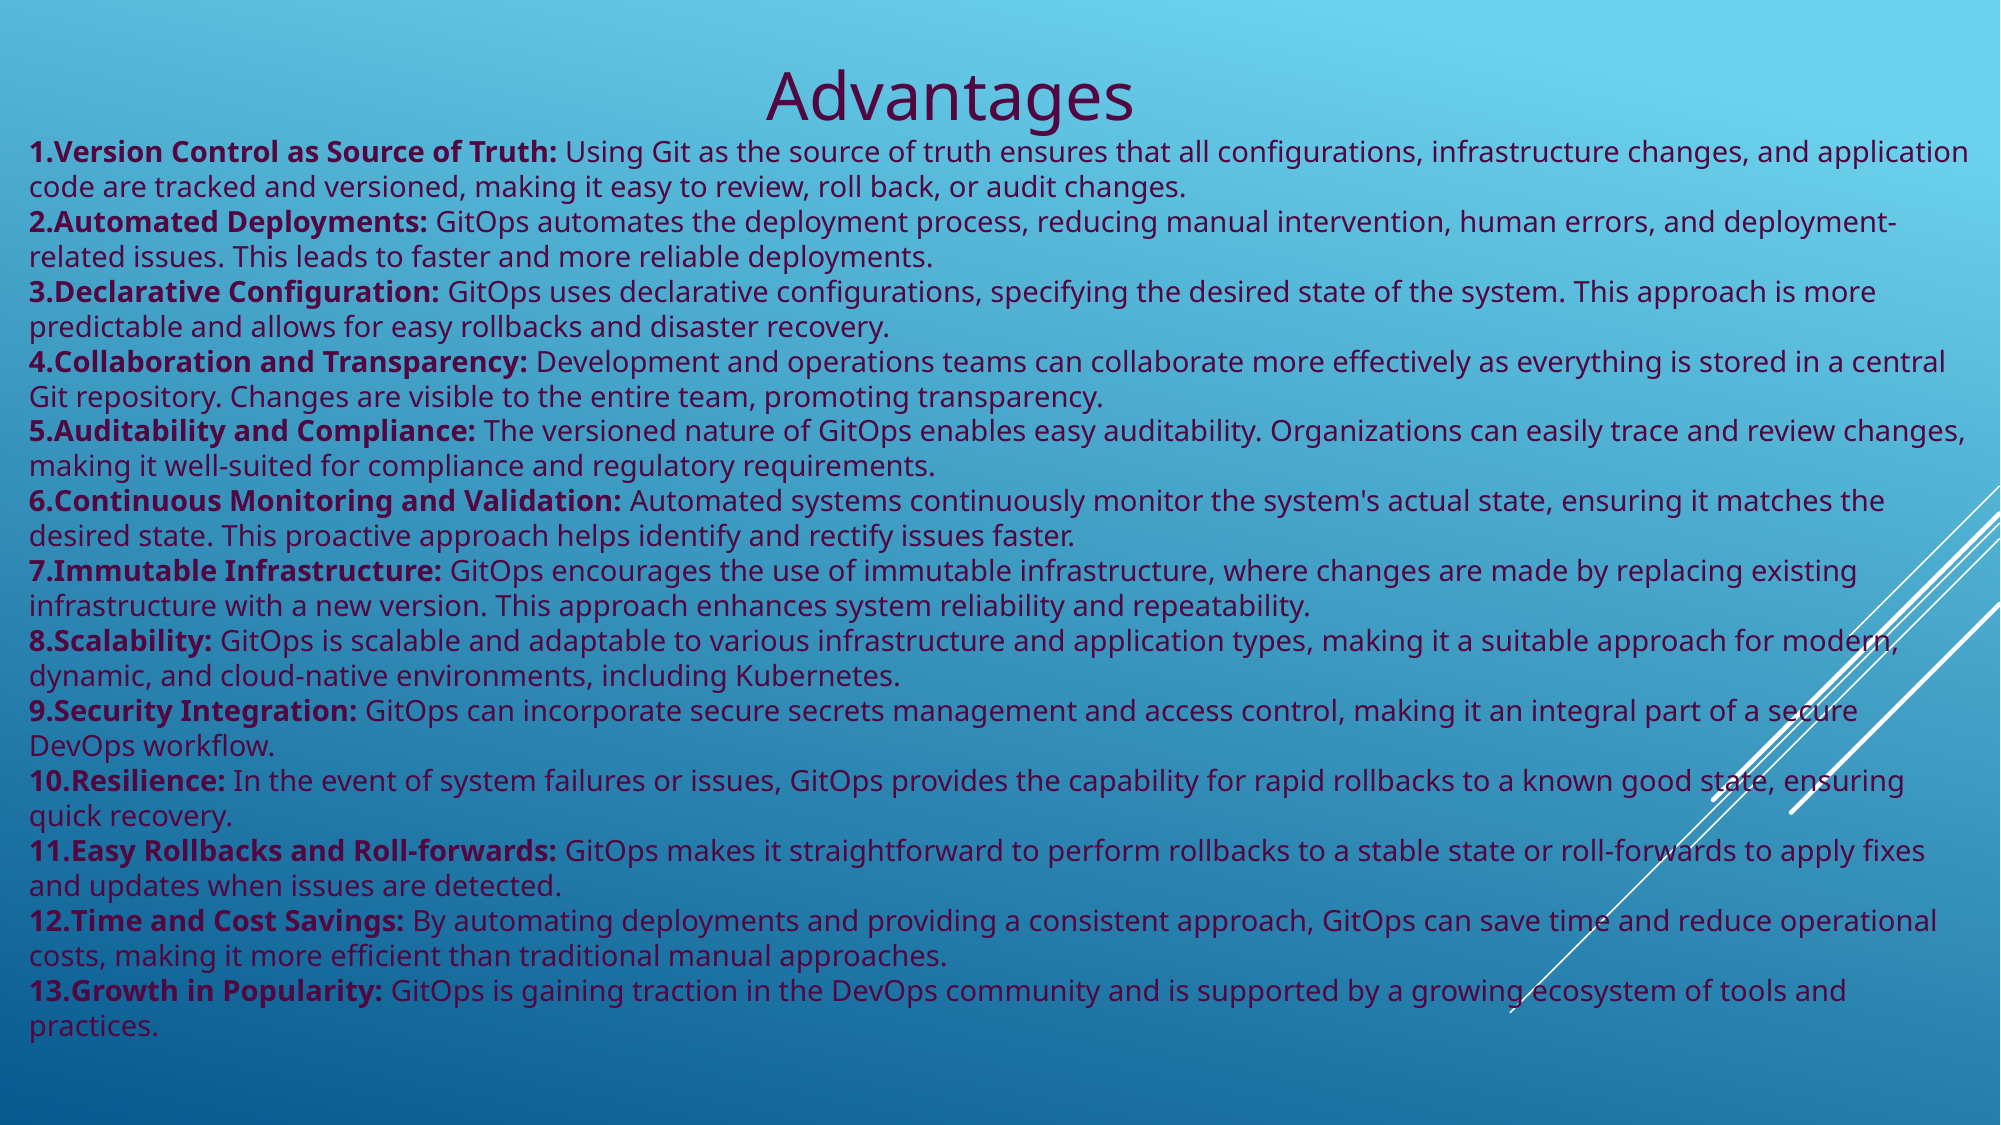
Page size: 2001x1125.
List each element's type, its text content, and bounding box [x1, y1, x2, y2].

text_box Advantages [0, 45, 1903, 141]
text_box Version Control as Source of Truth: Using Git as the source of truth ensures that all configurations, infrastructure changes, and application code are tracked and versioned, making it easy to review, roll back, or audit changes. Automated Deployments: GitOps automates the deployment process, reducing manual intervention, human errors, and deployment-related issues. This leads to faster and more reliable deployments. Declarative Configuration: GitOps uses declarative configurations, specifying the desired state of the system. This approach is more predictable and allows for easy rollbacks and disaster recovery. Collaboration and Transparency: Development and operations teams can collaborate more effectively as everything is stored in a central Git repository. Changes are visible to the entire team, promoting transparency. Auditability and Compliance: The versioned nature of GitOps enables easy auditability. Organizations can easily trace and review changes, making it well-suited for compliance and regulatory requirements. Continuous Monitoring and Validation: Automated systems continuously monitor the system's actual state, ensuring it matches the desired state. This proactive approach helps identify and rectify issues faster. Immutable Infrastructure: GitOps encourages the use of immutable infrastructure, where changes are made by replacing existing infrastructure with a new version. This approach enhances system reliability and repeatability. Scalability: GitOps is scalable and adaptable to various infrastructure and application types, making it a suitable approach for modern, dynamic, and cloud-native environments, including Kubernetes. Security Integration: GitOps can incorporate secure secrets management and access control, making it an integral part of a secure DevOps workflow. Resilience: In the event of system failures or issues, GitOps provides the capability for rapid rollbacks to a known good state, ensuring quick recovery. Easy Rollbacks and Roll-forwards: GitOps makes it straightforward to perform rollbacks to a stable state or roll-forwards to apply fixes and updates when issues are detected. Time and Cost Savings: By automating deployments and providing a consistent approach, GitOps can save time and reduce operational costs, making it more efficient than traditional manual approaches. Growth in Popularity: GitOps is gaining traction in the DevOps community and is supported by a growing ecosystem of tools and practices. [14, 125, 1986, 1095]
